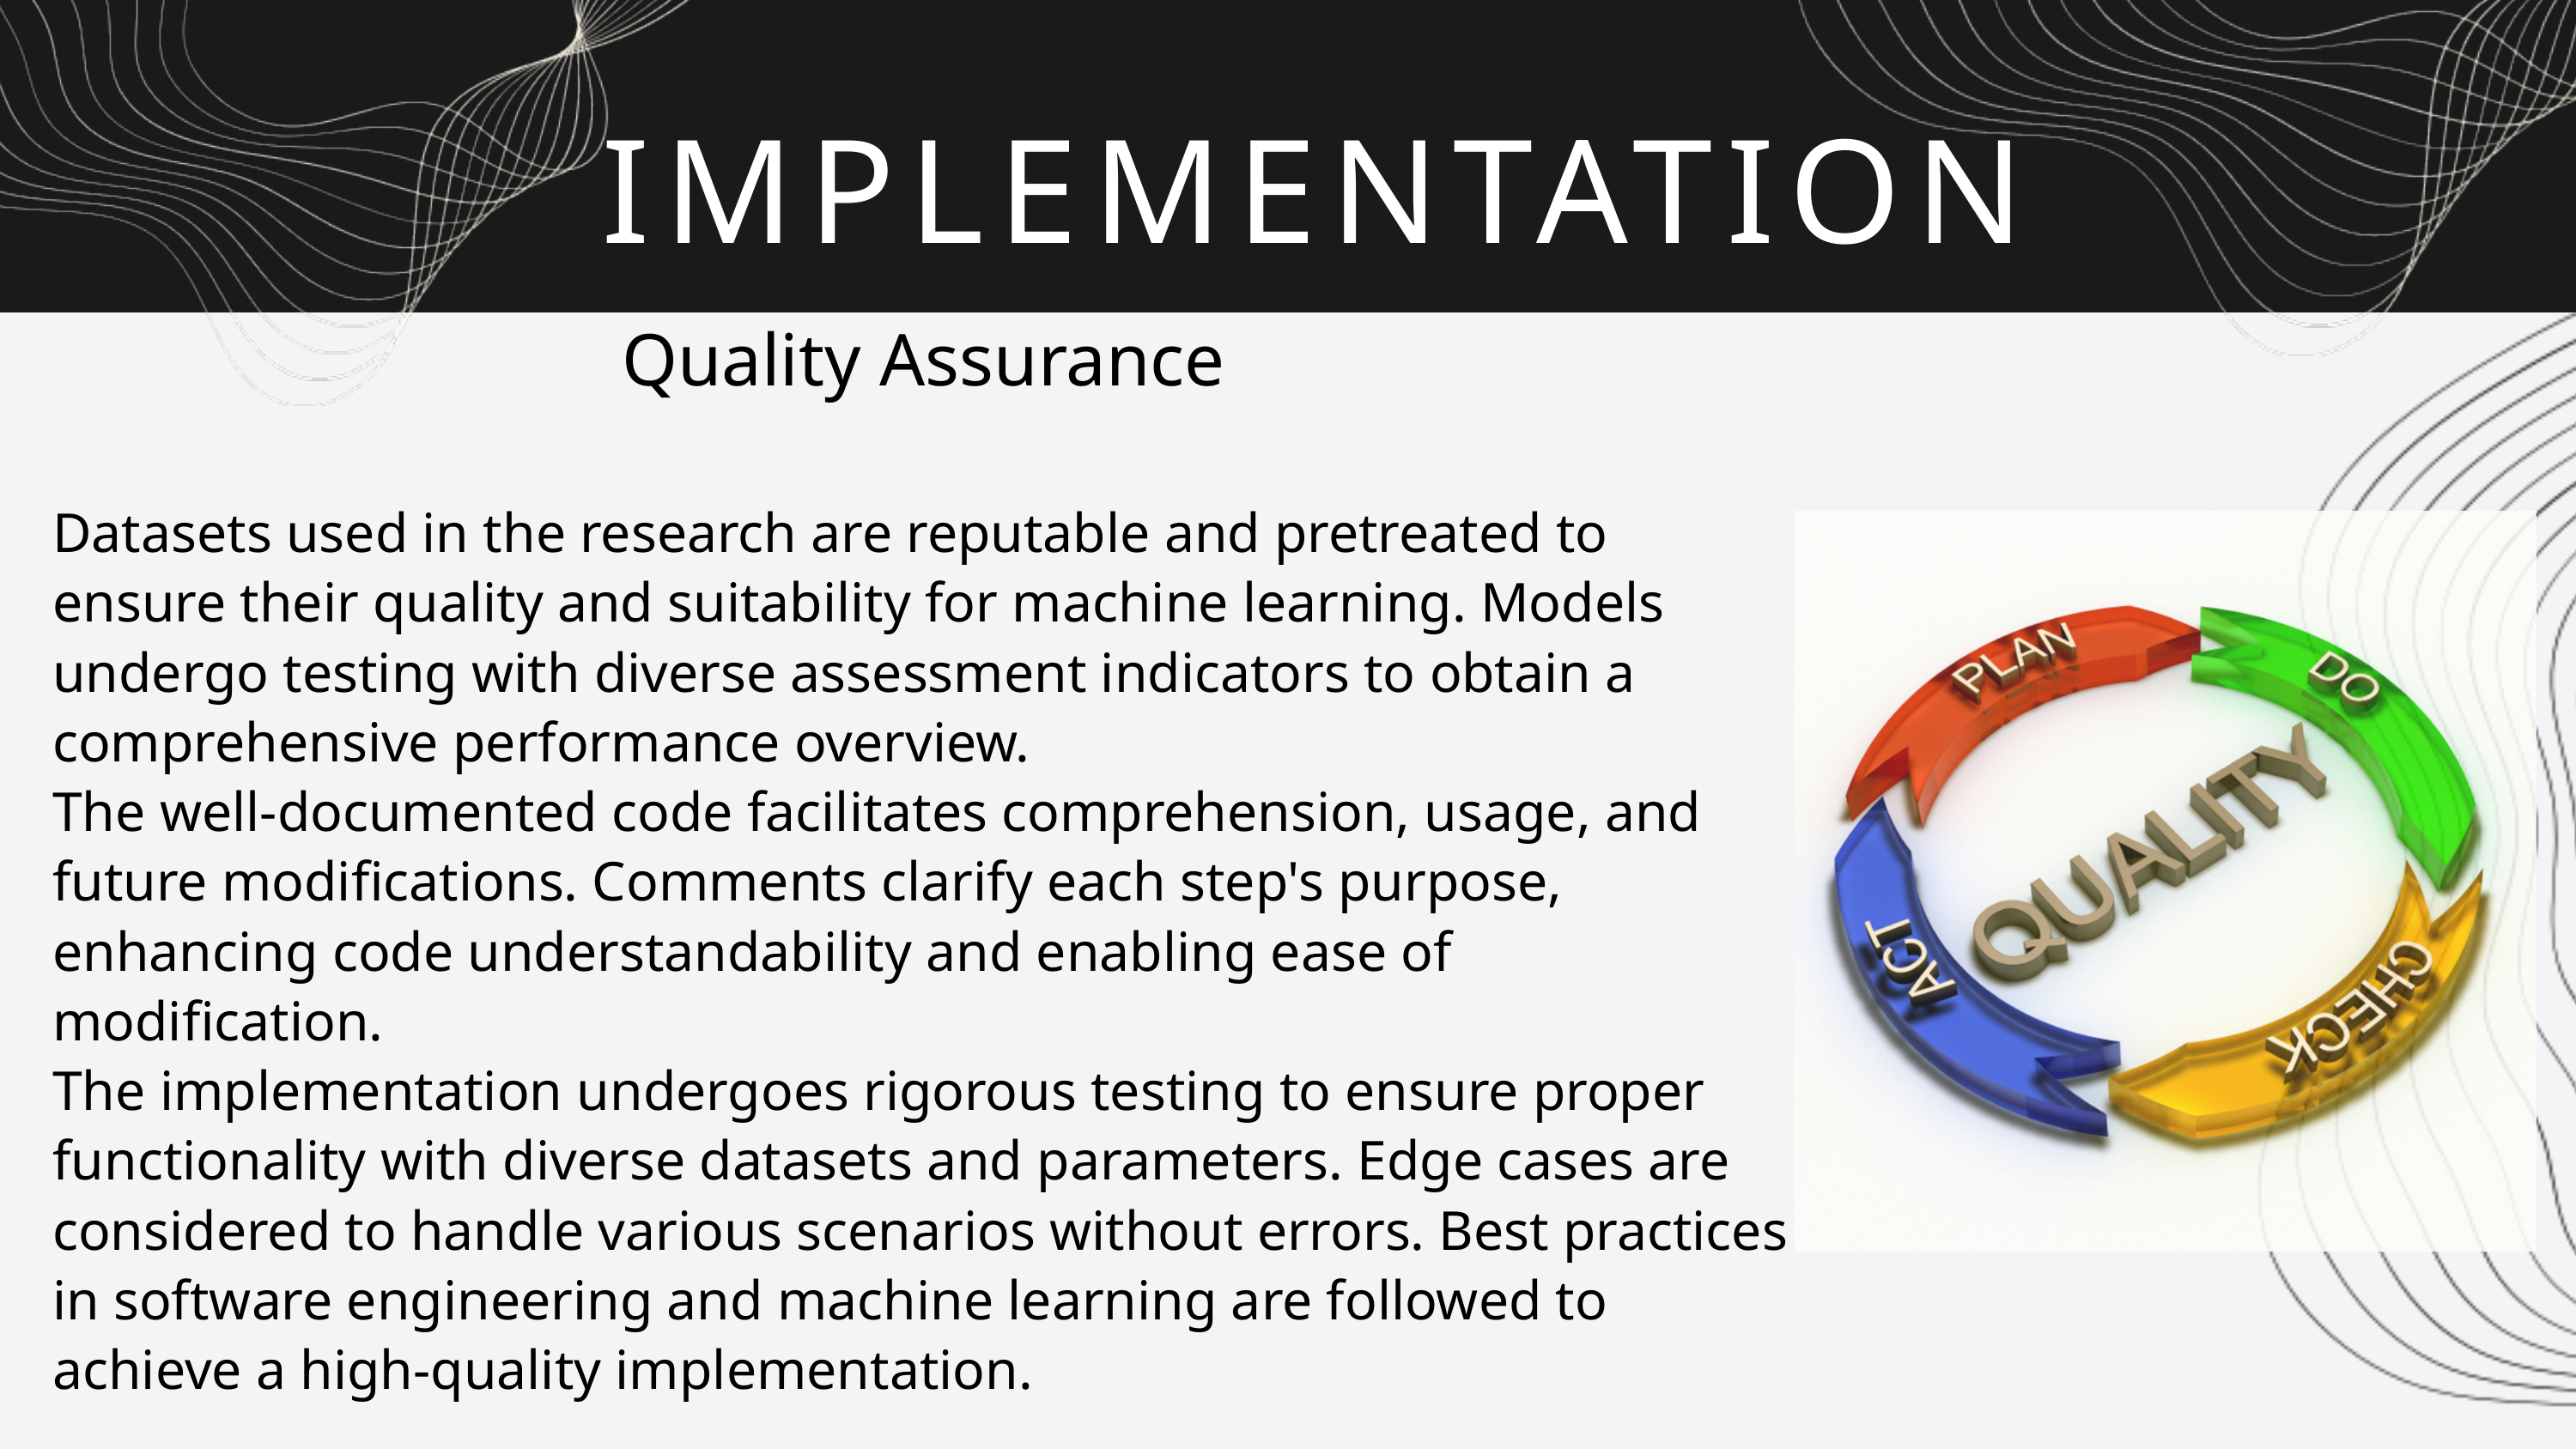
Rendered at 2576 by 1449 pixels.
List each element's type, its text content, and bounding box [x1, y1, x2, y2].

picture [0, 0, 804, 408]
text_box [807, 0, 1790, 313]
picture [1795, 0, 2576, 1449]
text_box Quality Assurance Datasets used in the research are reputable and pretreated to ensure their quality and suitability for machine learning. Models undergo testing with diverse assessment indicators to obtain a comprehensive performance overview. The well-documented code facilitates comprehension, usage, and future modifications. Comments clarify each step's purpose, enhancing code understandability and enabling ease of modification. The implementation undergoes rigorous testing to ensure proper functionality with diverse datasets and parameters. Edge cases are considered to handle various scenarios without errors. Best practices in software engineering and machine learning are followed to achieve a high-quality implementation. [52, 323, 1795, 1400]
